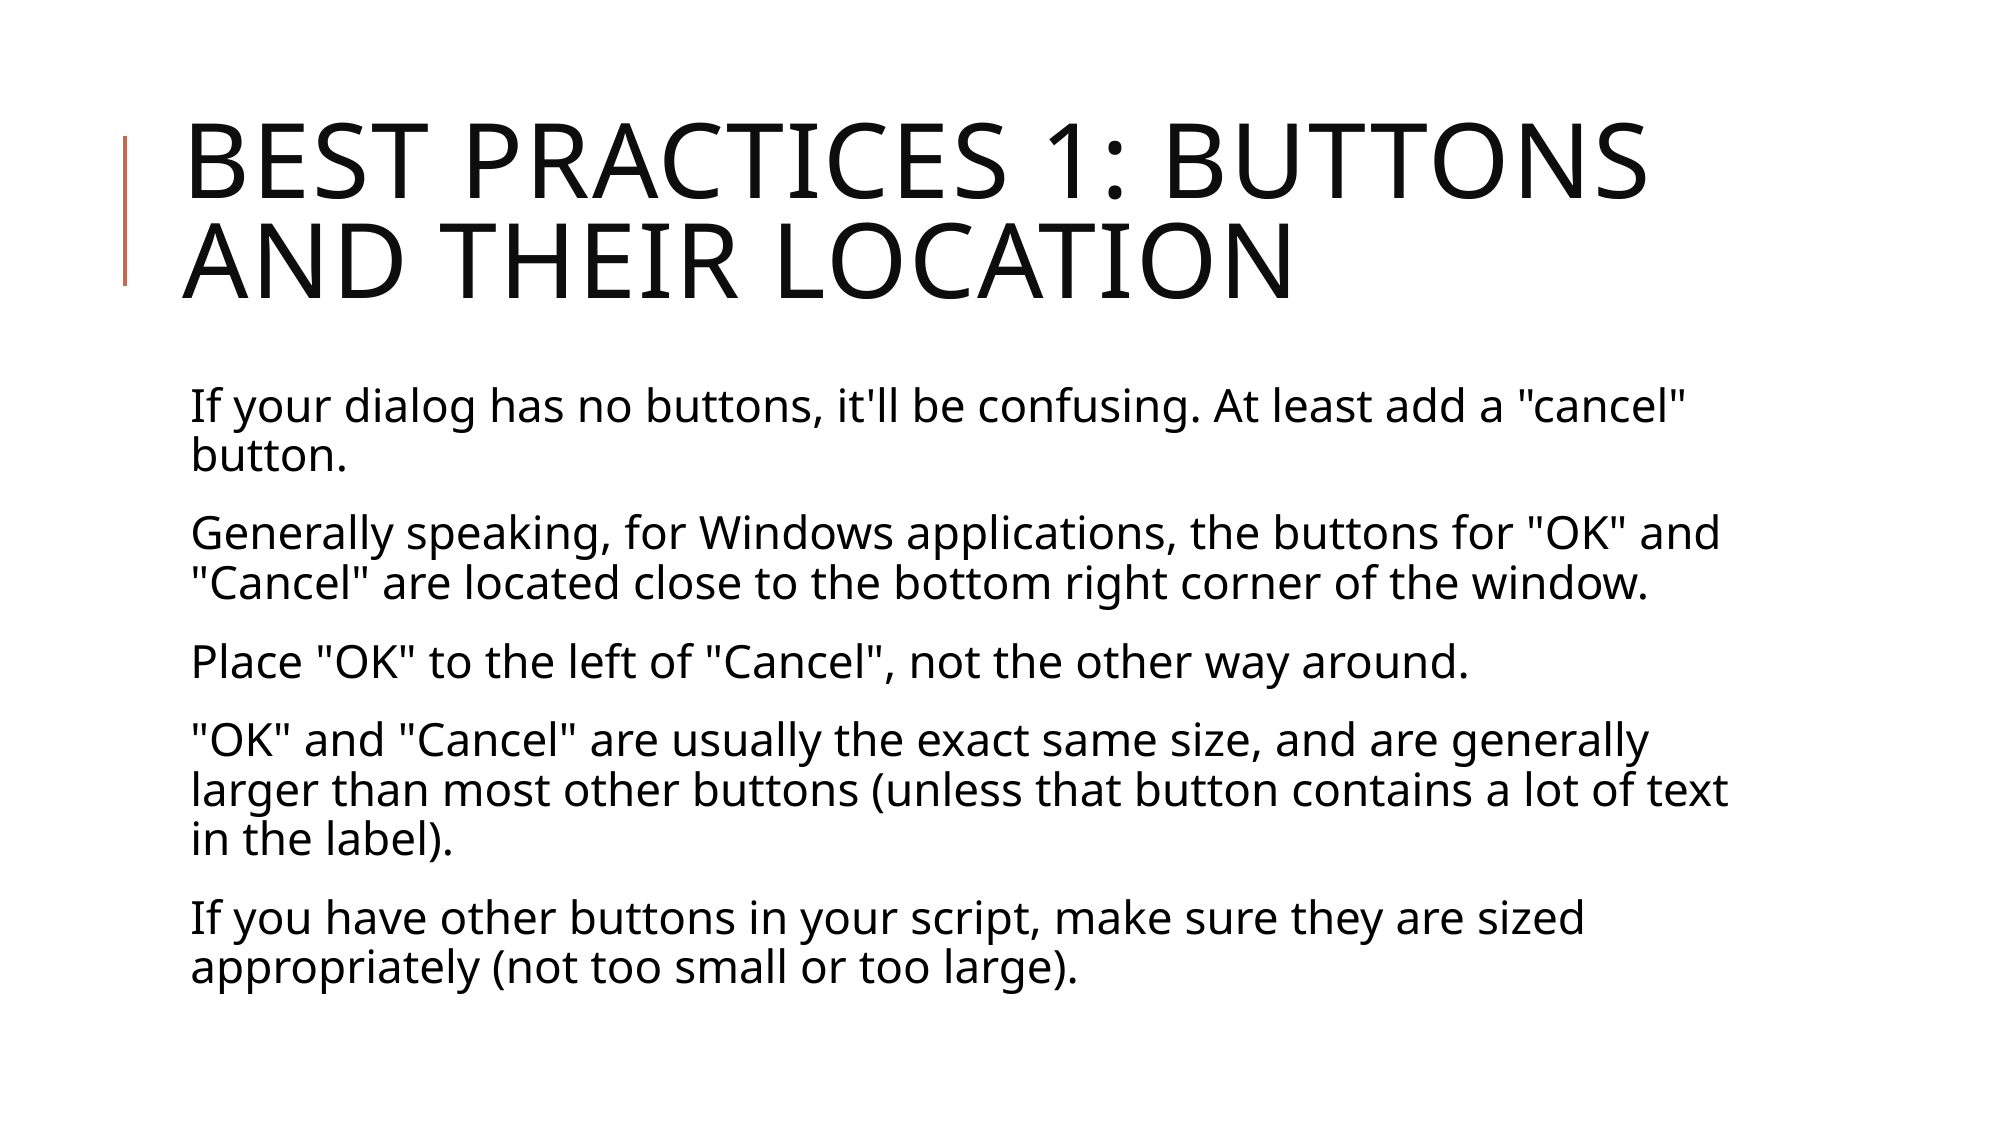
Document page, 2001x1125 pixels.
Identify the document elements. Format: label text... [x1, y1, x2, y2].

list If your dialog has no buttons, it'll be confusing. At least add a "cancel" button. Generally speaking, for Windows applications, the buttons for "OK" and "Cancel" are located close to the bottom right corner of the window. Place "OK" to the left of "Cancel", not the other way around. "OK" and "Cancel" are usually the exact same size, and are generally larger than most other buttons (unless that button contains a lot of text in the label). If you have other buttons in your script, make sure they are sized appropriately (not too small or too large). [168, 375, 1763, 1035]
title Best practices 1: buttons and their location [168, 96, 1763, 342]
